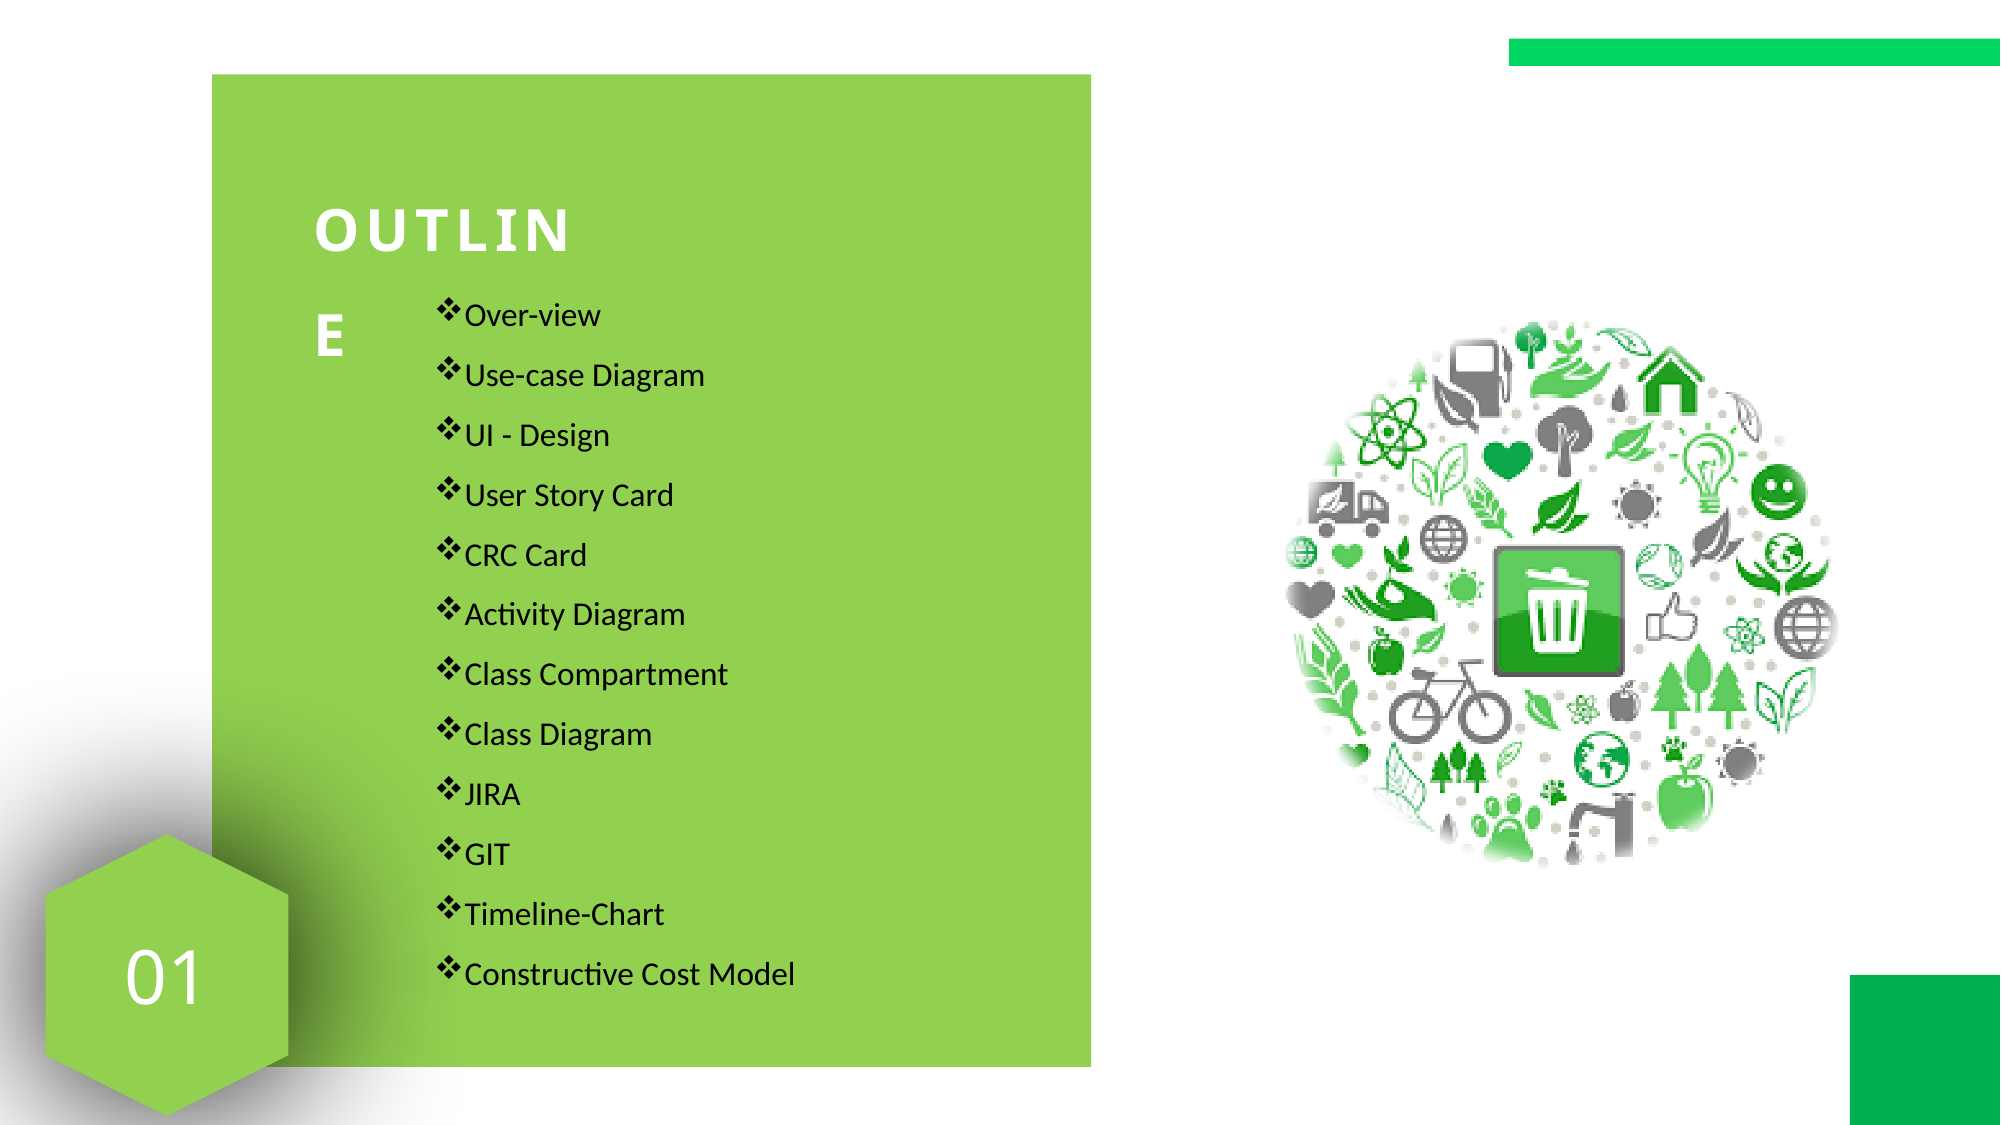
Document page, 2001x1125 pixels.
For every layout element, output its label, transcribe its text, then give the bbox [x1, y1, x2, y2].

text_box Over-view Use-case Diagram UI - Design User Story Card CRC Card Activity Diagram Class Compartment Class Diagram JIRA GIT Timeline-Chart Constructive Cost Model [419, 265, 971, 1059]
text_box [1849, 974, 2000, 1125]
text_box 01 [109, 921, 225, 1027]
text_box [1508, 38, 2000, 67]
text_box OUTLINE [298, 151, 608, 376]
picture [1272, 304, 1850, 882]
text_box [44, 832, 290, 1118]
text_box [211, 73, 1092, 1068]
